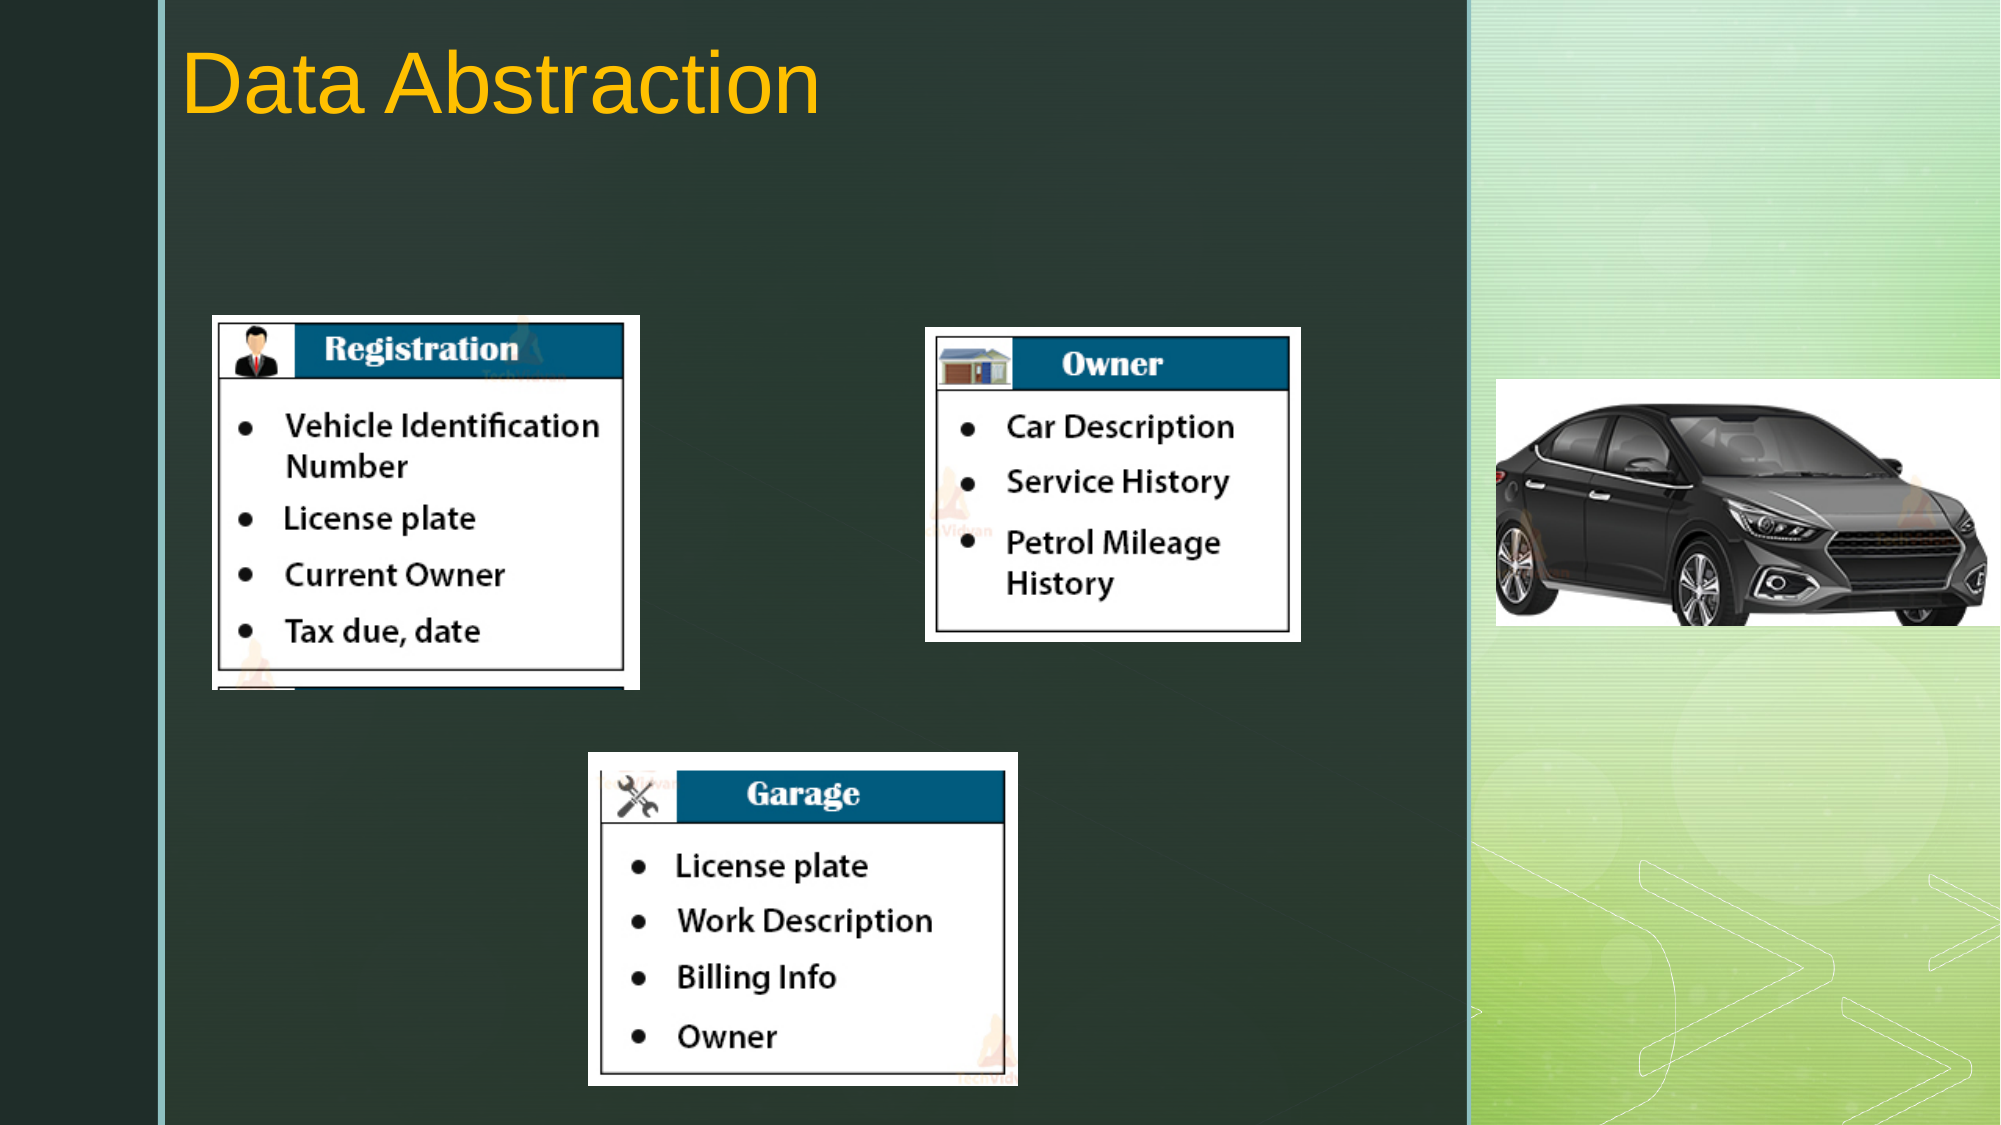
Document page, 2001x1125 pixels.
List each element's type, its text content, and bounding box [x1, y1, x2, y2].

picture [1472, 0, 2001, 1125]
picture [925, 327, 1301, 642]
picture [212, 315, 640, 690]
text_box [150, 212, 1468, 379]
picture [587, 752, 1018, 1086]
title Data Abstraction [165, 30, 1113, 141]
